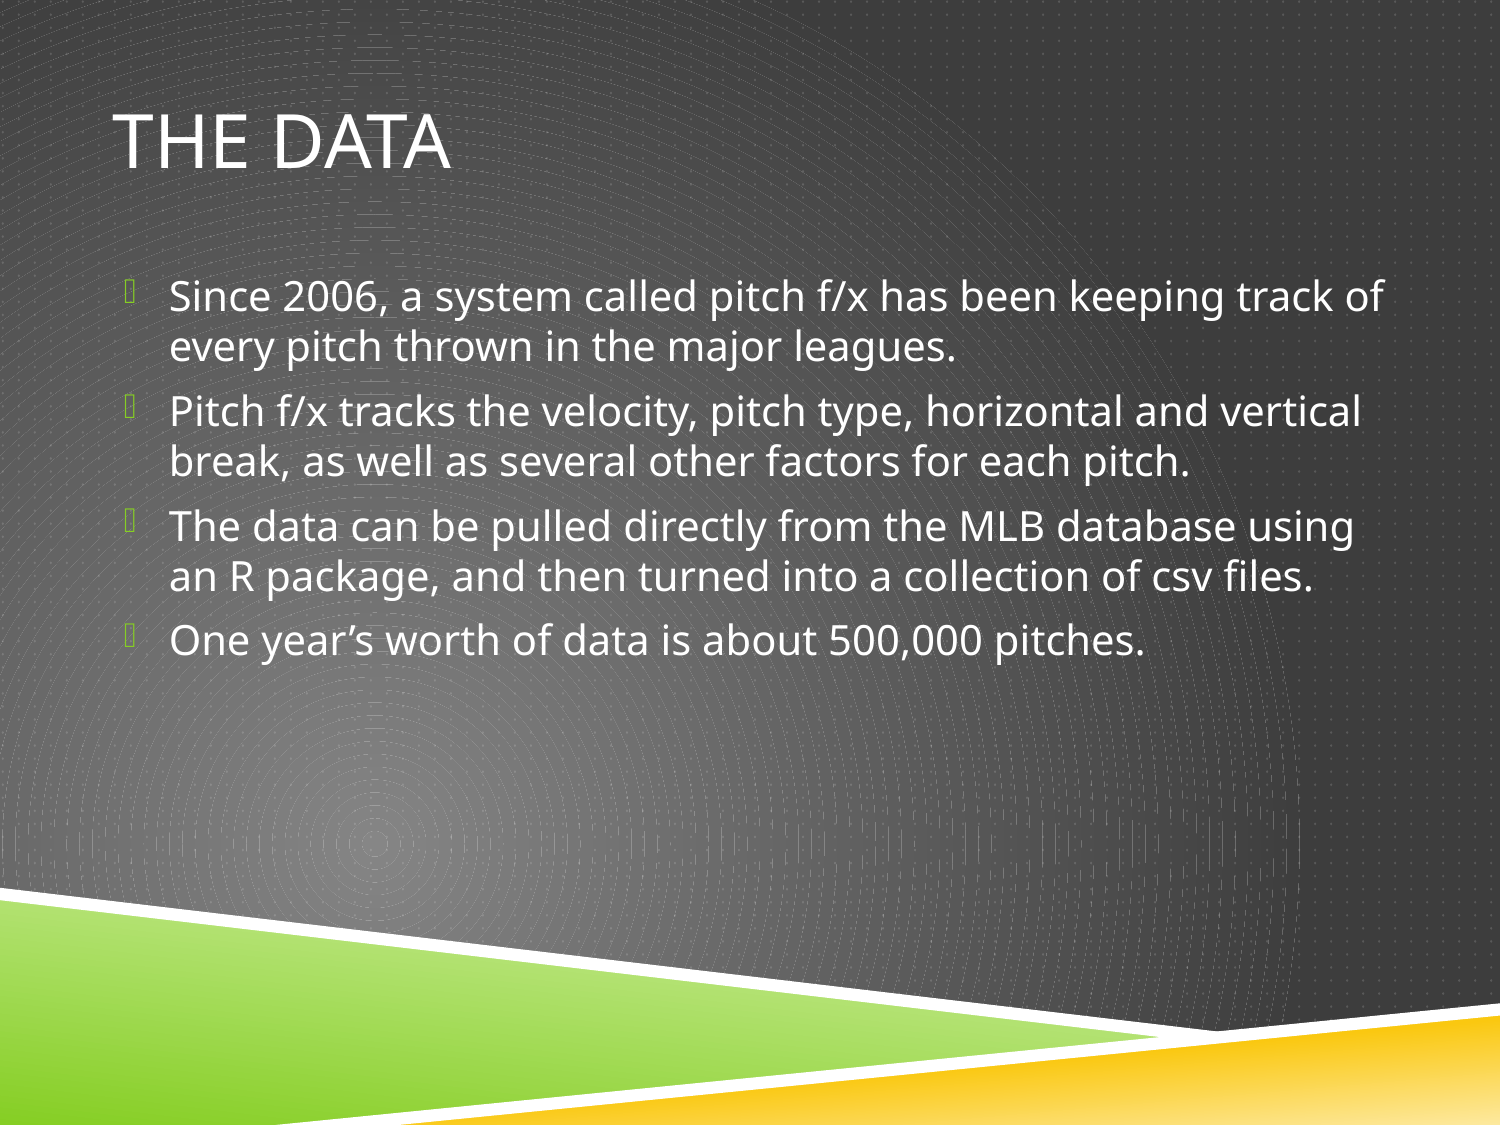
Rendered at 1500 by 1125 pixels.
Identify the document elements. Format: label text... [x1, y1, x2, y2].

list Since 2006, a system called pitch f/x has been keeping track of every pitch thrown in the major leagues. Pitch f/x tracks the velocity, pitch type, horizontal and vertical break, as well as several other factors for each pitch. The data can be pulled directly from the MLB database using an R package, and then turned into a collection of csv files. One year’s worth of data is about 500,000 pitches. [112, 262, 1388, 875]
title The Data [112, 45, 1388, 233]
